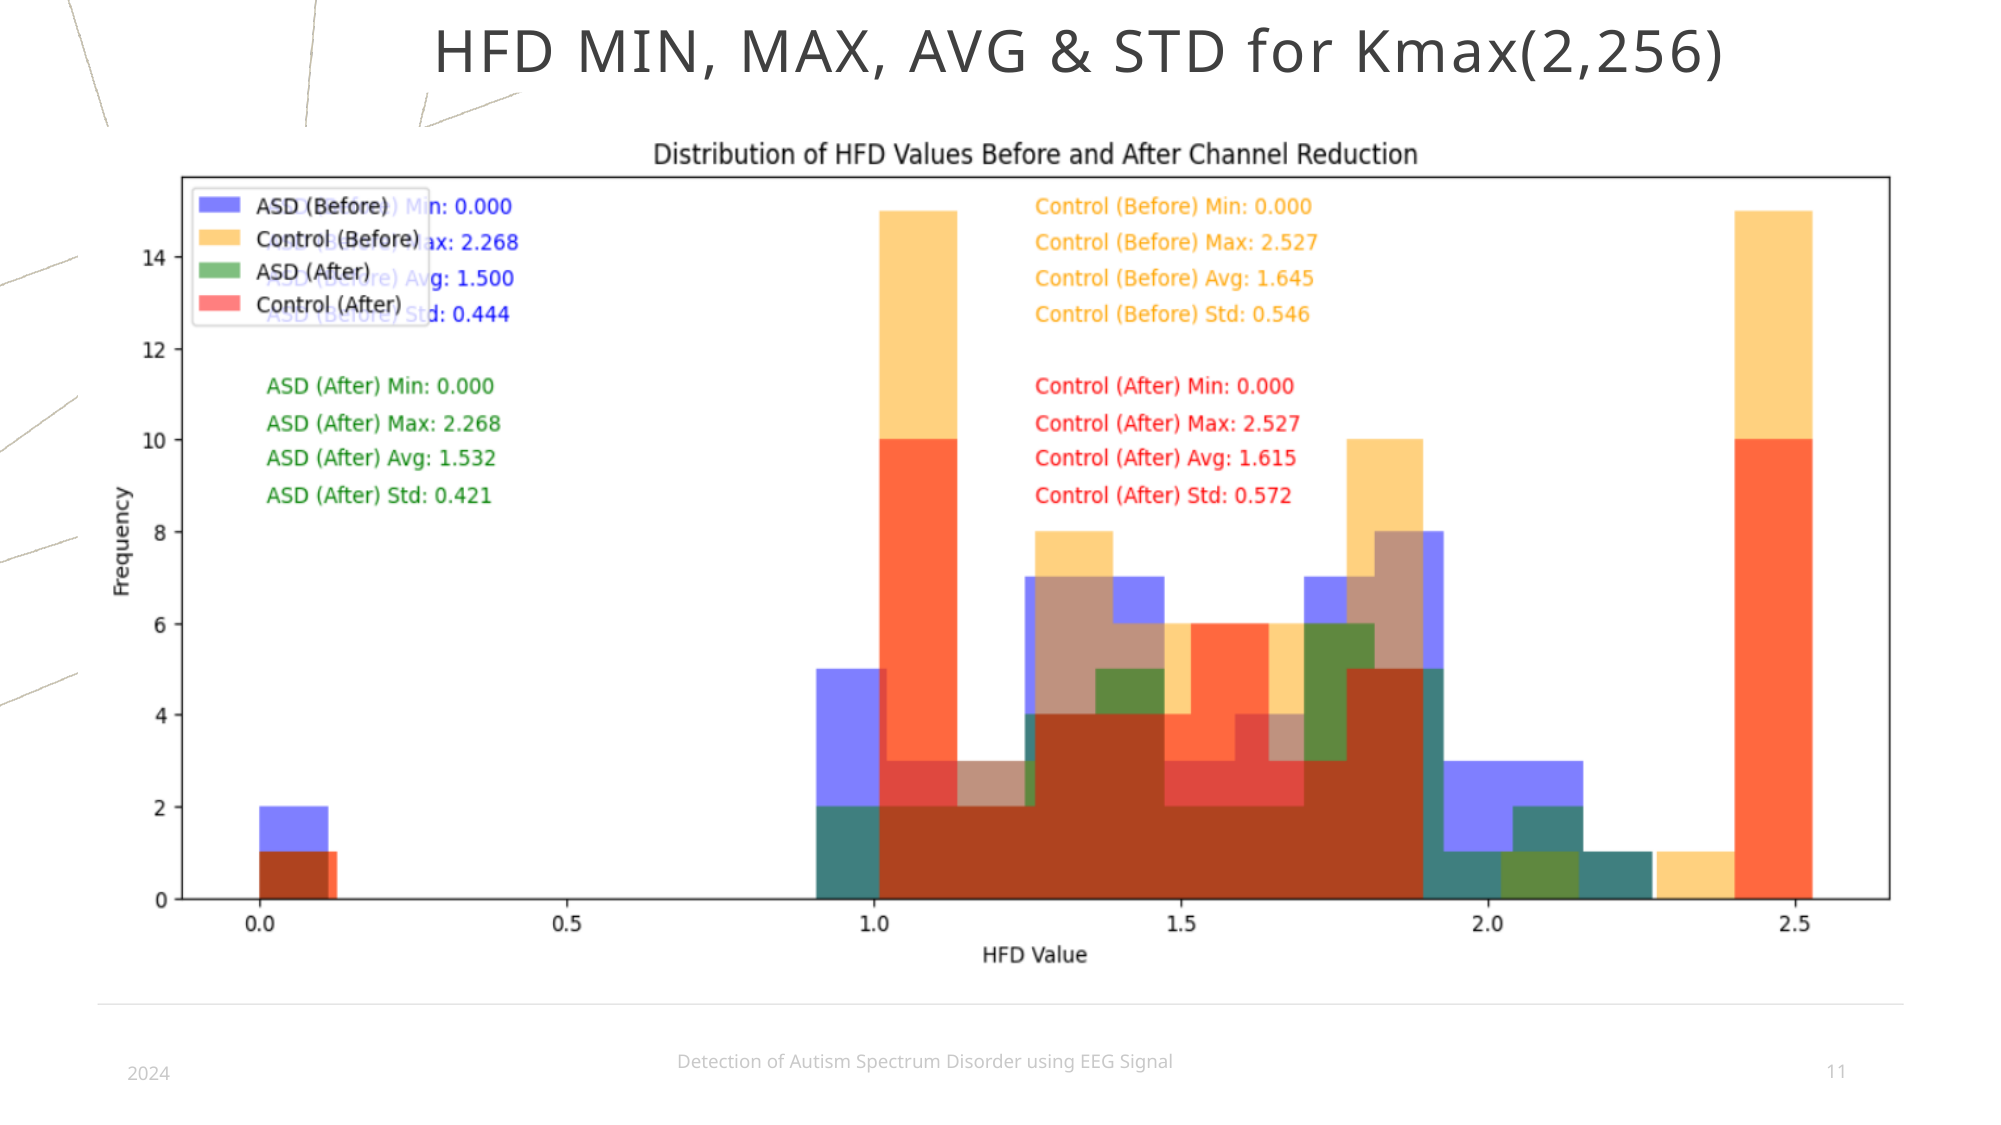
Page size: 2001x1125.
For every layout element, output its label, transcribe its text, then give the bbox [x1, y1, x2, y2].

text_box Detection of Autism Spectrum Disorder using EEG Signal [662, 1042, 1338, 1103]
slide_number 2024 [112, 1042, 268, 1103]
picture [0, 0, 1918, 1005]
slide_number 11 [1755, 1042, 1863, 1103]
title HFD MIN, MAX, AVG & STD for Kmax(2,256) [418, 0, 1902, 93]
